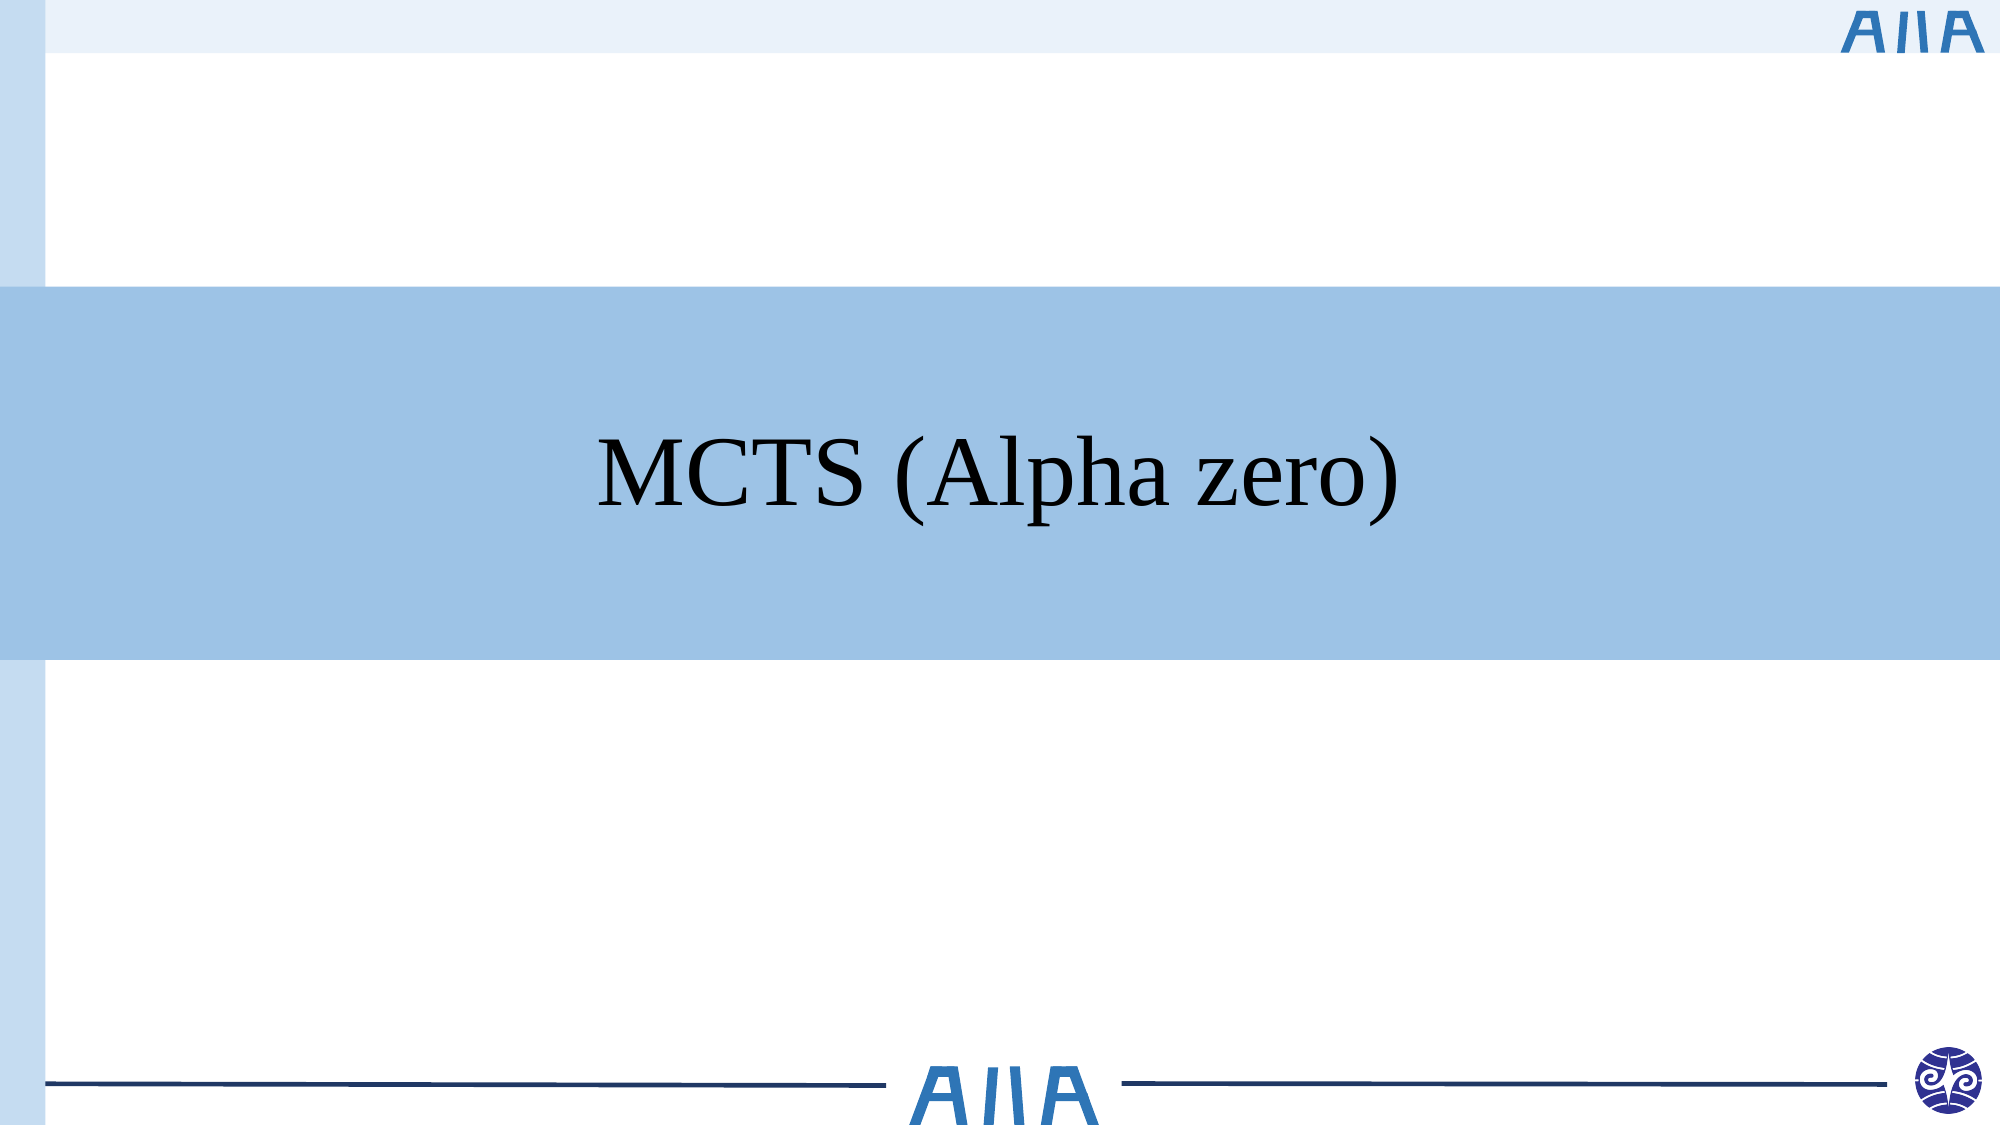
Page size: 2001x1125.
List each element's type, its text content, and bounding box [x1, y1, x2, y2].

picture [1915, 1047, 1982, 1114]
title MCTS (Alpha zero) [145, 286, 1854, 661]
